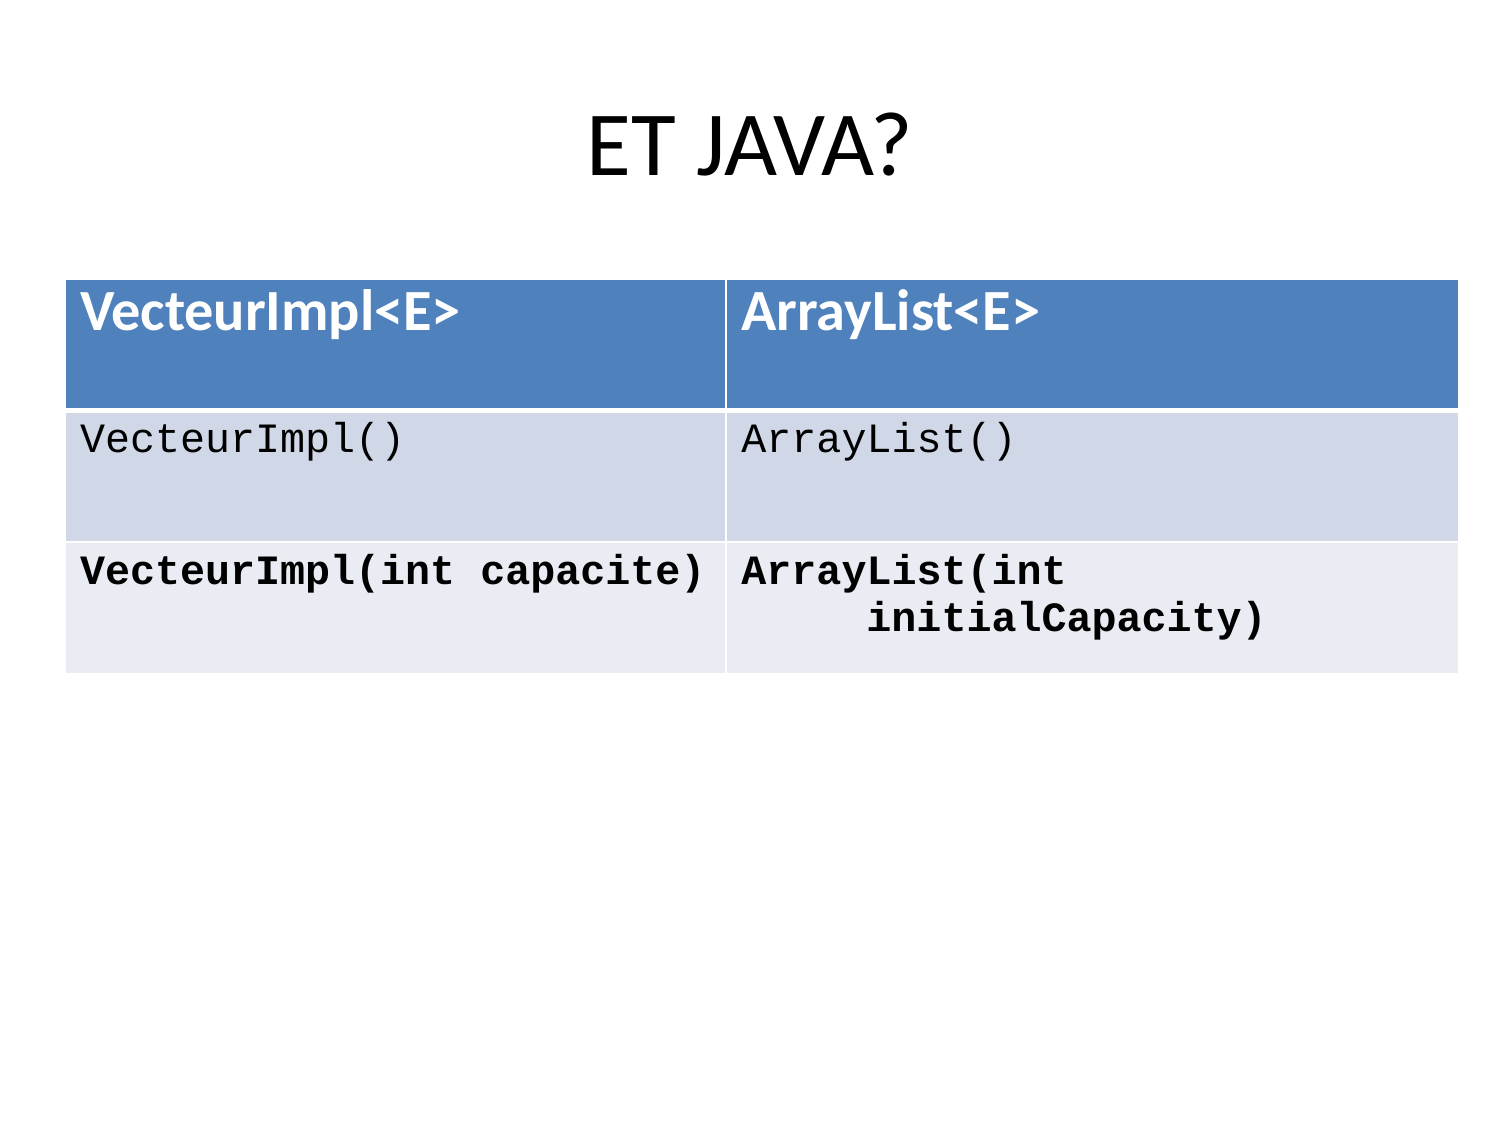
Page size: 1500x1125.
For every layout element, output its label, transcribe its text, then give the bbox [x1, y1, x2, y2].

table_cell VecteurImpl(int capacite) [66, 543, 725, 673]
table_cell VecteurImpl() [66, 413, 725, 541]
title ET JAVA? [75, 45, 1425, 233]
table_header ArrayList<E> [727, 280, 1458, 408]
table_header VecteurImpl<E> [66, 280, 725, 408]
table_cell ArrayList(int initialCapacity) [727, 543, 1458, 673]
table_cell ArrayList() [727, 413, 1458, 541]
